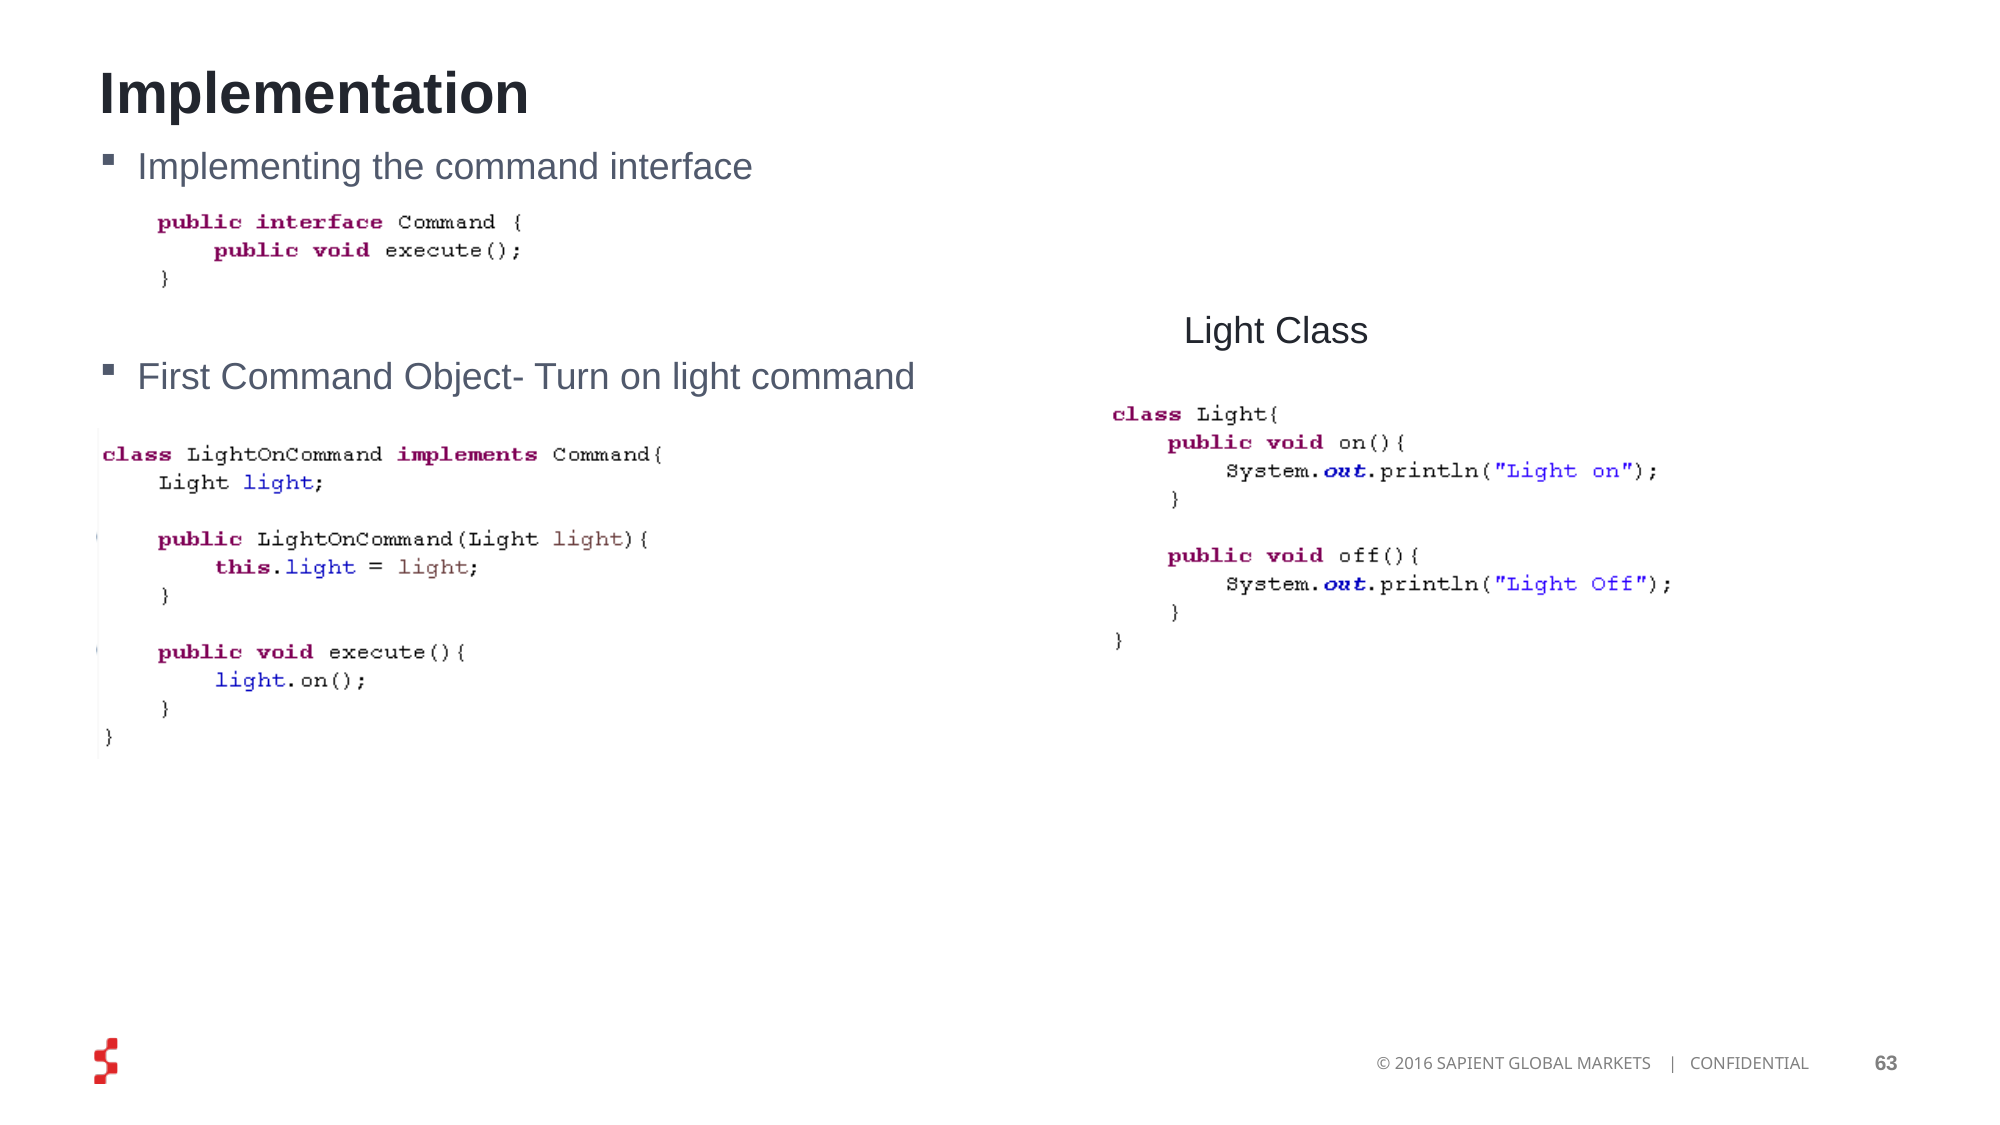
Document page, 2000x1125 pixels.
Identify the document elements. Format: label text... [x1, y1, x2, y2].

text_box Light Class [1169, 298, 1550, 359]
list Implementing the command interface First Command Object- Turn on light command [99, 142, 1900, 968]
picture [96, 428, 685, 759]
picture [155, 201, 539, 300]
title Implementation [99, 47, 1900, 121]
picture [1111, 394, 1674, 669]
